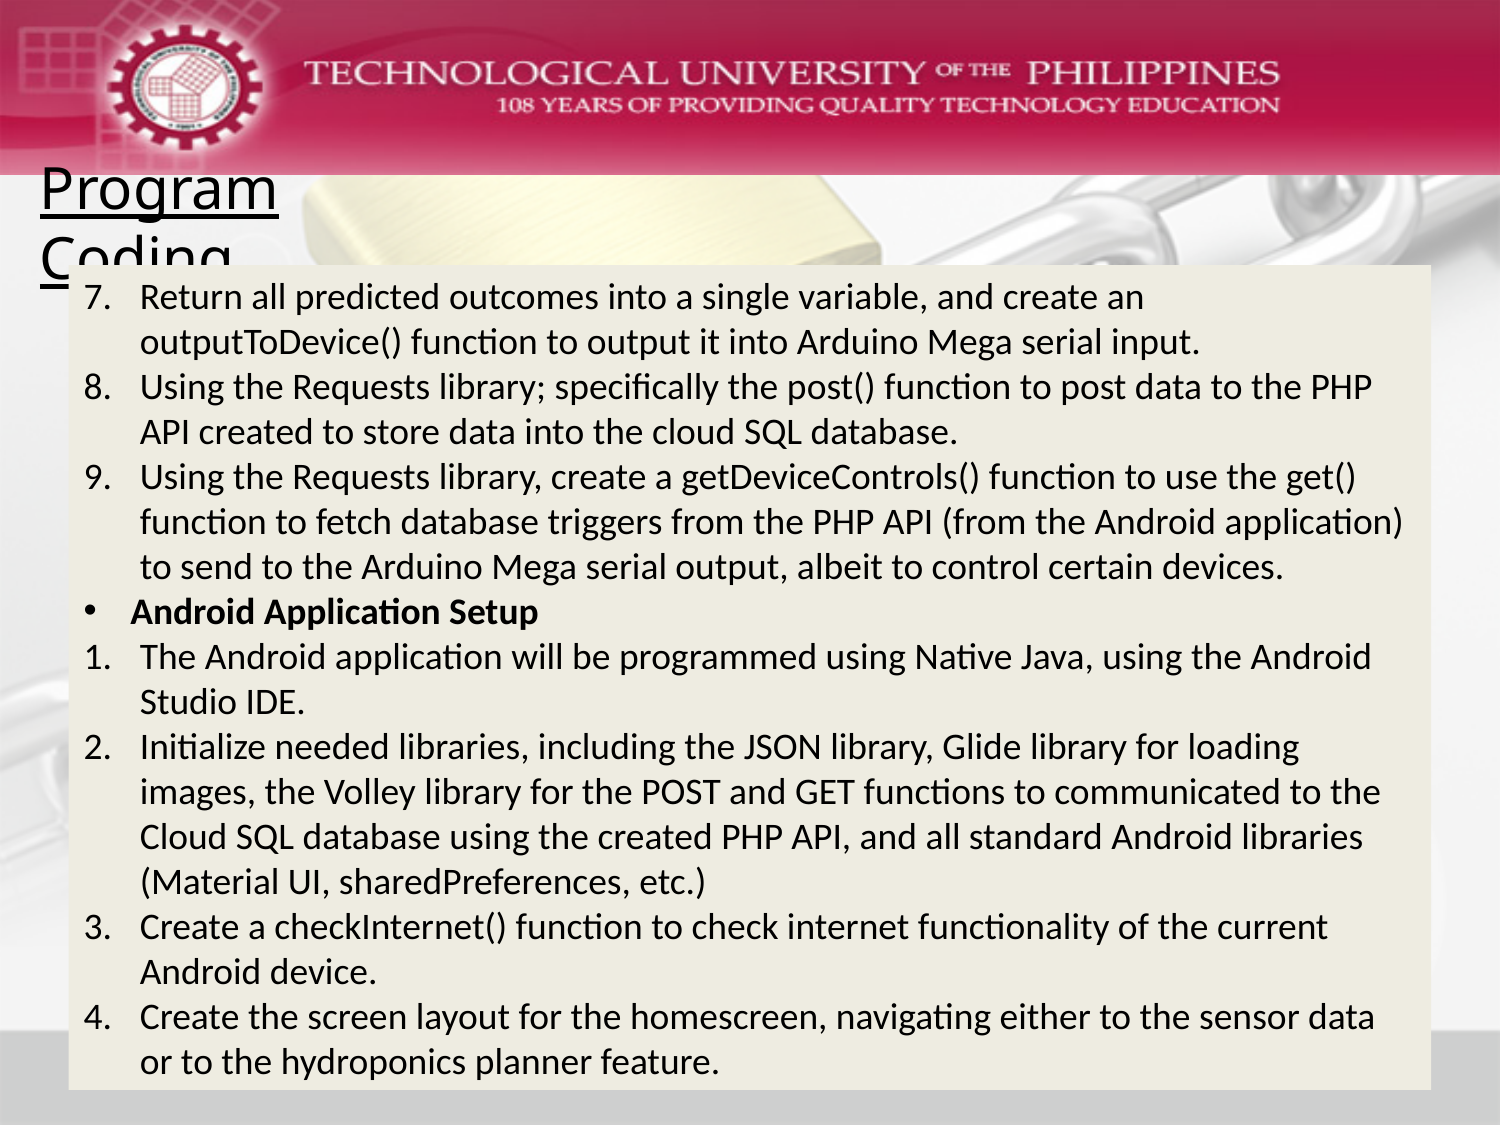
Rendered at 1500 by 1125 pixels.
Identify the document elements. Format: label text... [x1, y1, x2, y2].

title Program Coding [24, 177, 455, 266]
text_box Return all predicted outcomes into a single variable, and create an outputToDevice() function to output it into Arduino Mega serial input. Using the Requests library; specifically the post() function to post data to the PHP API created to store data into the cloud SQL database. Using the Requests library, create a getDeviceControls() function to use the get() function to fetch database triggers from the PHP API (from the Android application) to send to the Arduino Mega serial output, albeit to control certain devices. Android Application Setup The Android application will be programmed using Native Java, using the Android Studio IDE. Initialize needed libraries, including the JSON library, Glide library for loading images, the Volley library for the POST and GET functions to communicated to the Cloud SQL database using the created PHP API, and all standard Android libraries (Material UI, sharedPreferences, etc.) Create a checkInternet() function to check internet functionality of the current Android device. Create the screen layout for the homescreen, navigating either to the sensor data or to the hydroponics planner feature. [68, 265, 1432, 1090]
picture [0, 0, 1500, 175]
